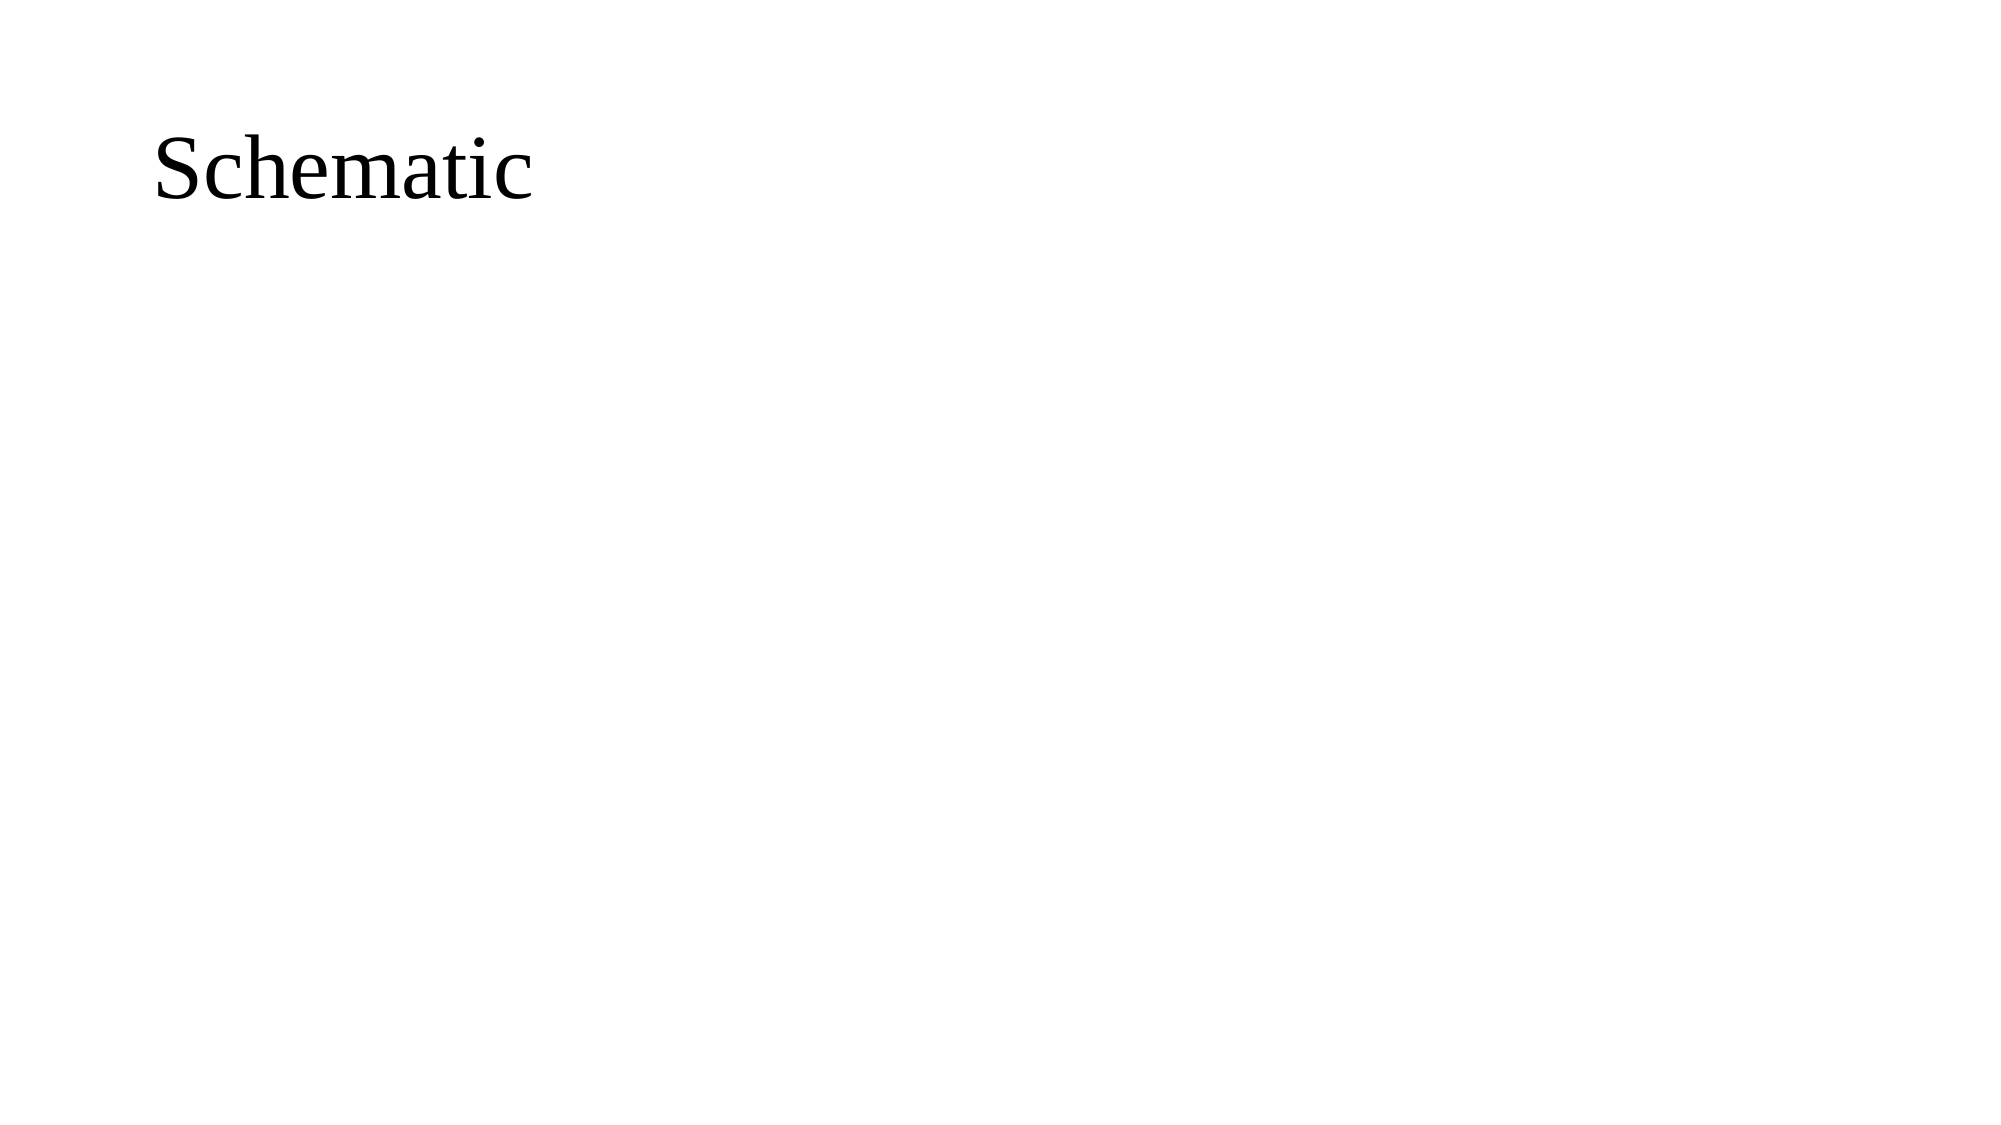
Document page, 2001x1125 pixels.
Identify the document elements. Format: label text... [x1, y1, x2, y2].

title Schematic [137, 59, 1863, 278]
